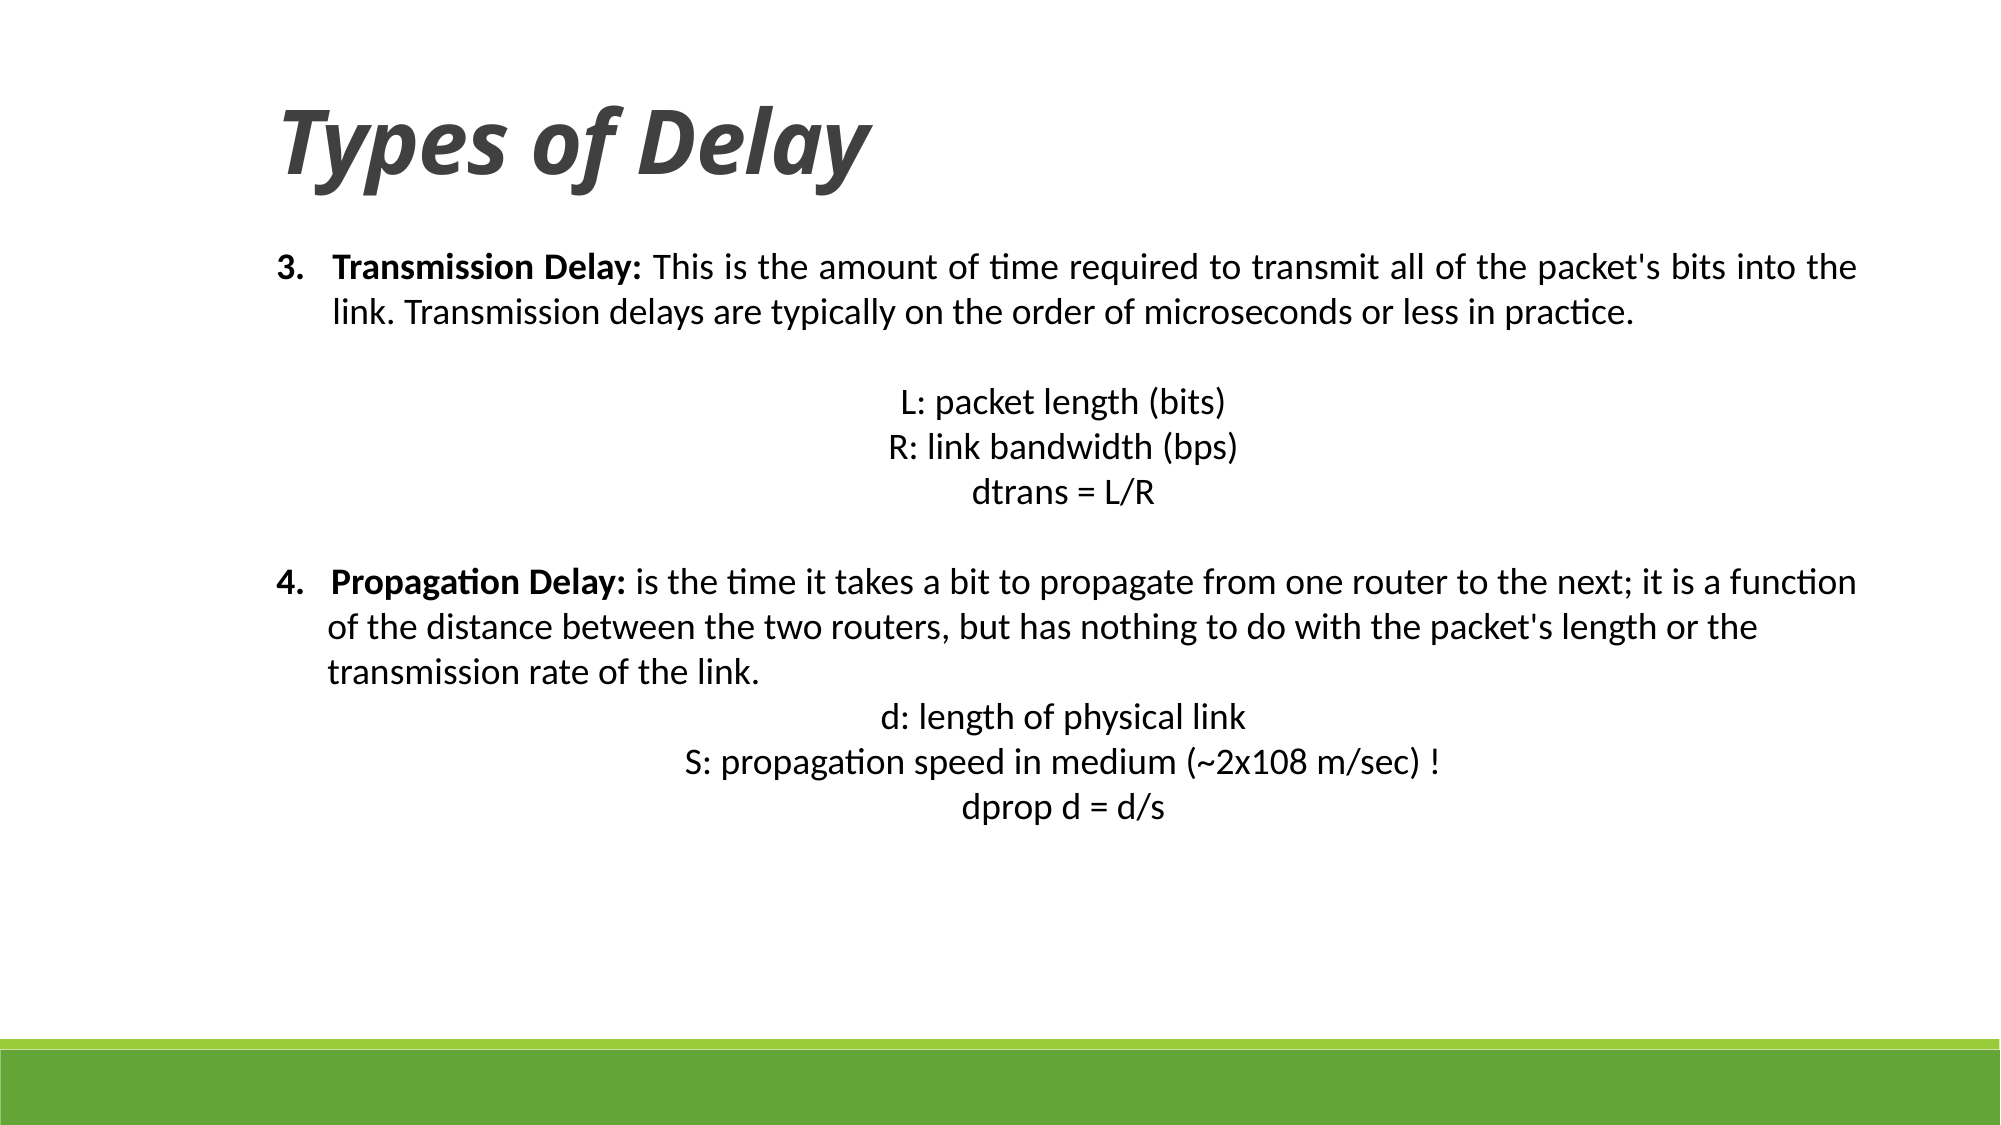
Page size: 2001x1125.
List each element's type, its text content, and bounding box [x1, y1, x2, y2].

text_box Types of Delay [261, 71, 1912, 201]
text_box Transmission Delay: This is the amount of time required to transmit all of the packet's bits into the link. Transmission delays are typically on the order of microseconds or less in practice. L: packet length (bits) R: link bandwidth (bps) dtrans = L/R 4. Propagation Delay: is the time it takes a bit to propagate from one router to the next; it is a function of the distance between the two routers, but has nothing to do with the packet's length or the transmission rate of the link. d: length of physical link S: propagation speed in medium (~2x108 m/sec) ! dprop d = d/s [261, 234, 1874, 925]
